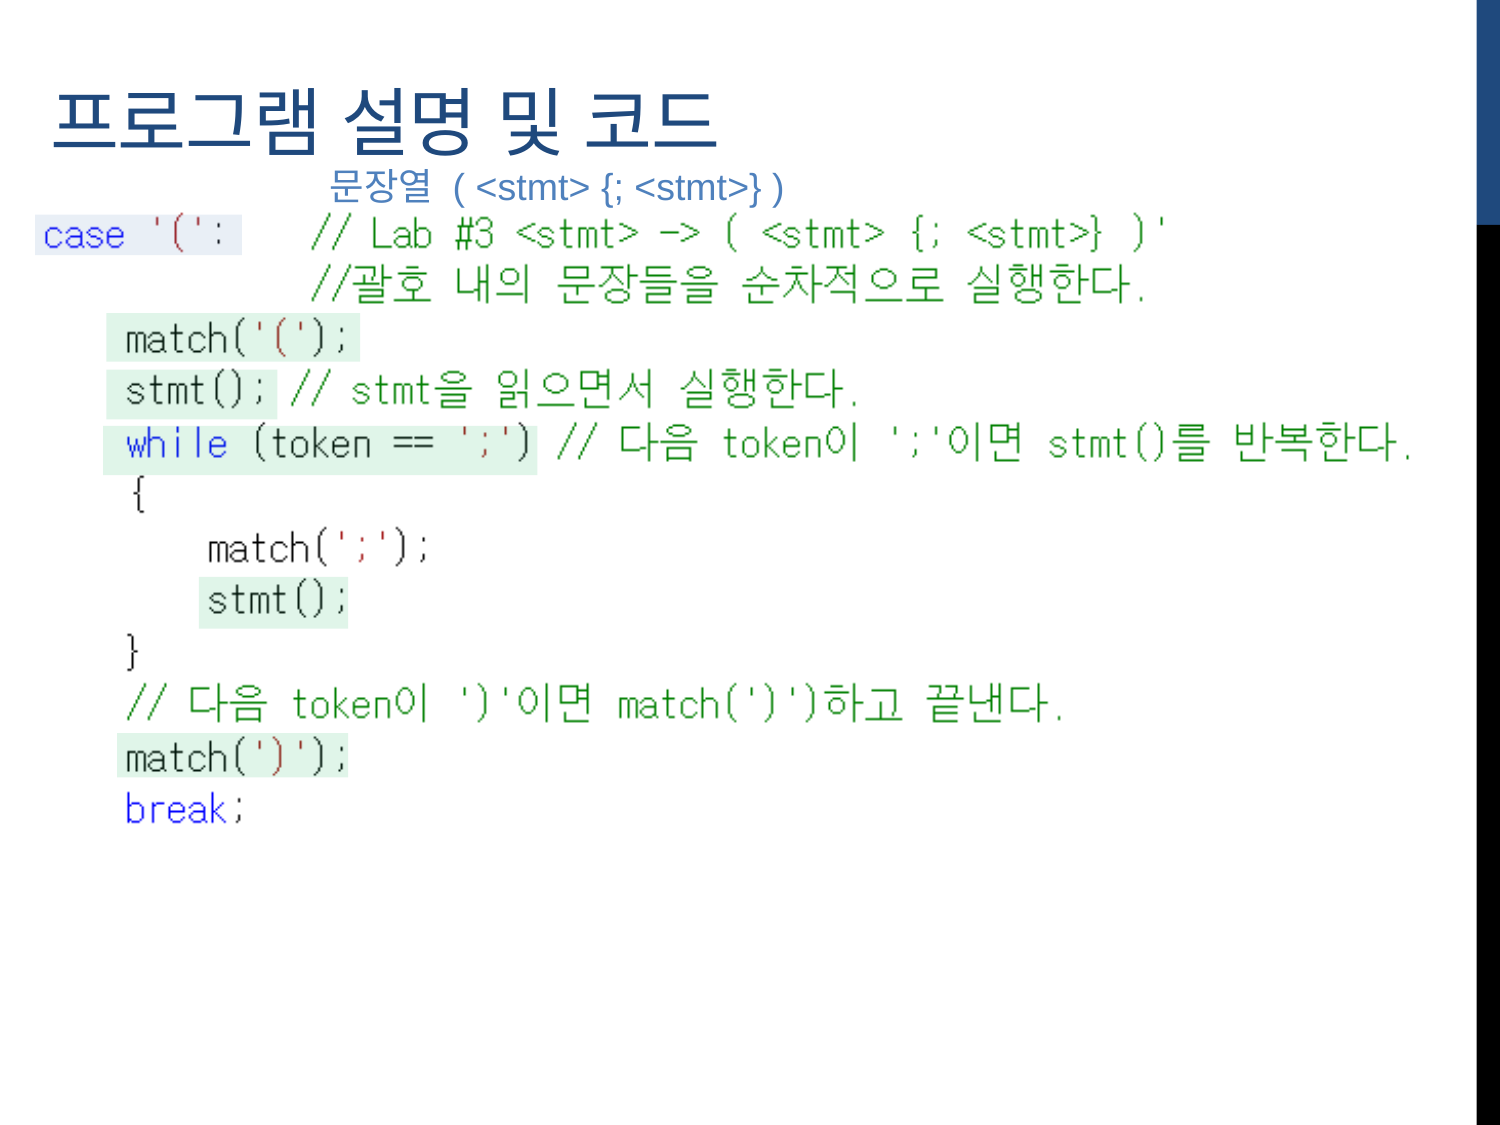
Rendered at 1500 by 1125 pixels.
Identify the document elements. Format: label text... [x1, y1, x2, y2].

text_box 프로그램 설명 및 코드 [35, 42, 1465, 174]
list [6, 197, 1446, 848]
text_box 문장열 ( <stmt> {; <stmt>} ) [315, 155, 807, 192]
